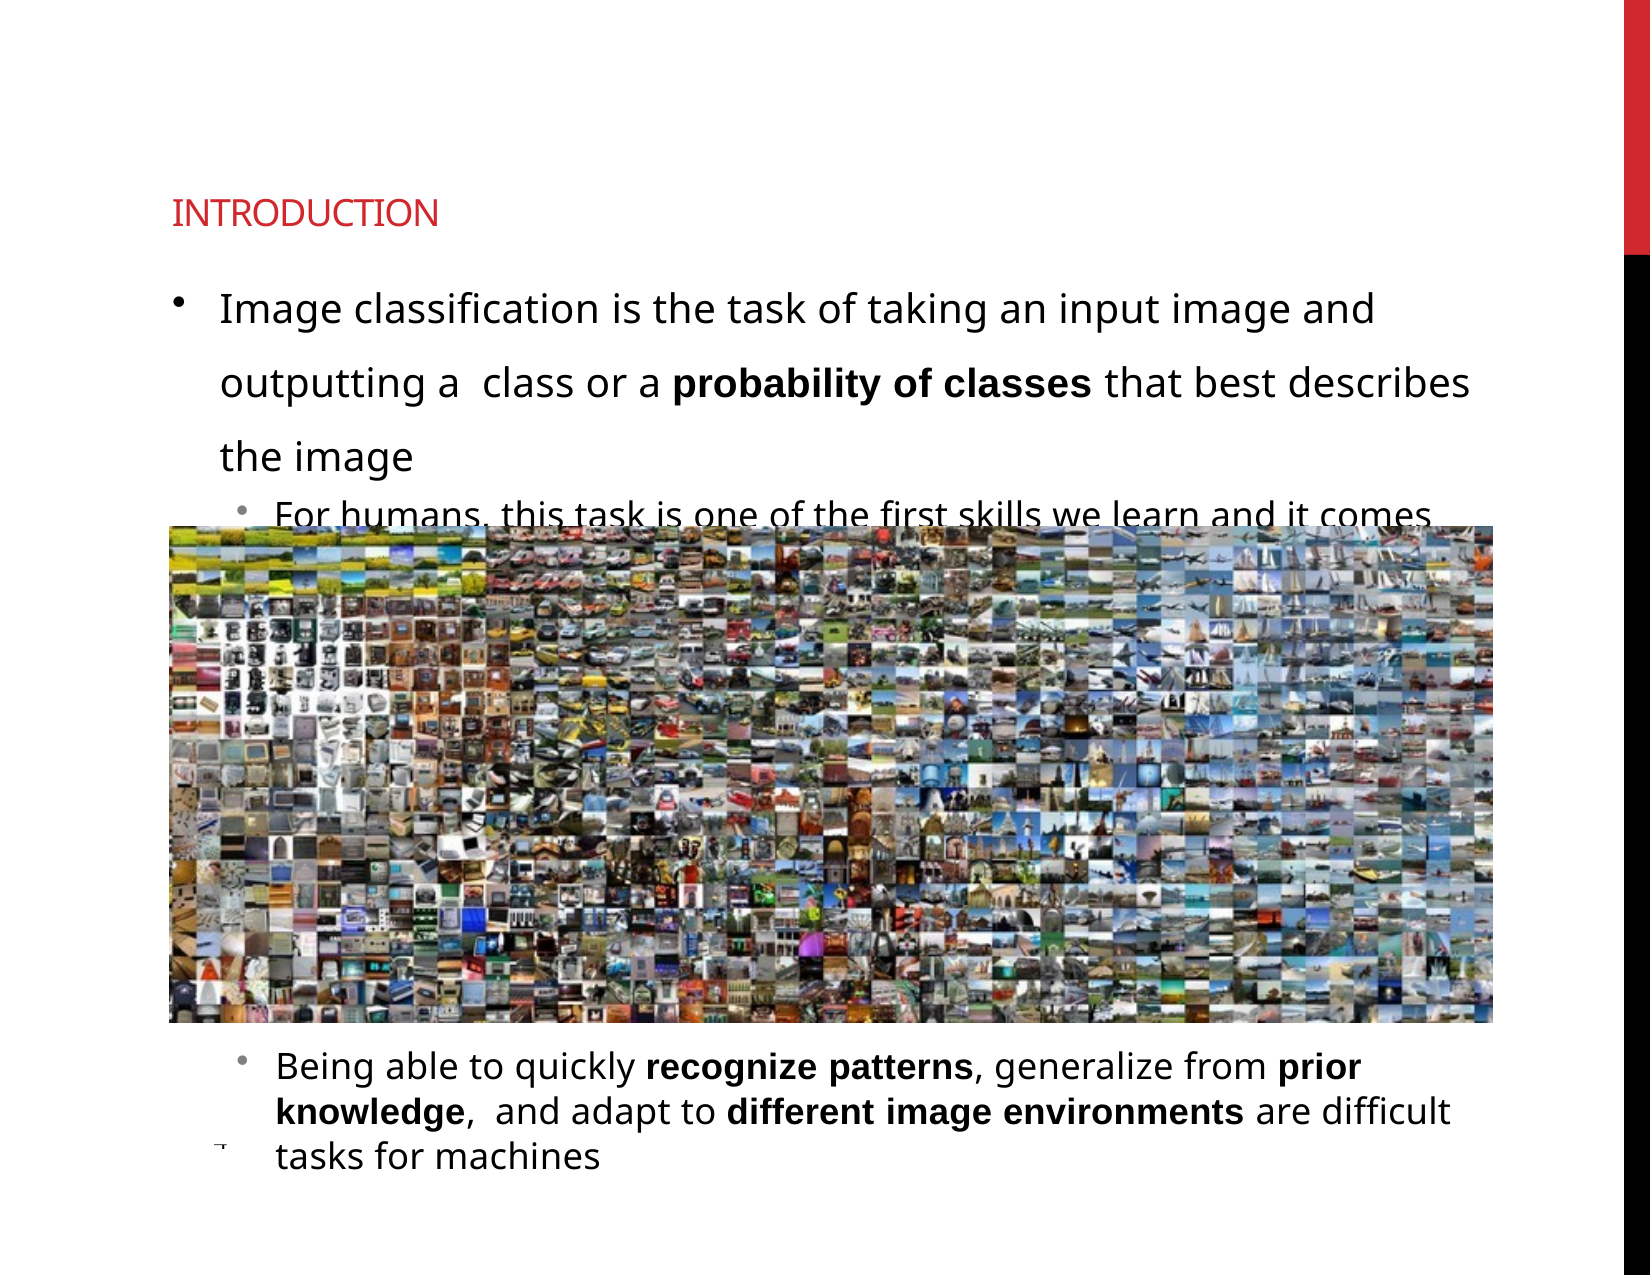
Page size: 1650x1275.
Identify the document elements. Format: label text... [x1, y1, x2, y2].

title Introduction [169, 18, 598, 234]
text_box Being able to quickly recognize patterns, generalize from prior knowledge, and adapt to different image environments are difficult tasks for machines [234, 1040, 1540, 1177]
picture [169, 525, 1494, 1024]
text_box Image classification is the task of taking an input image and outputting a class or a probability of classes that best describes the image For humans, this task is one of the first skills we learn and it comes naturally and effortlessly as adults [170, 255, 1540, 626]
text_box Slide 4 [213, 1145, 234, 1155]
text_box [157, 254, 1567, 1145]
